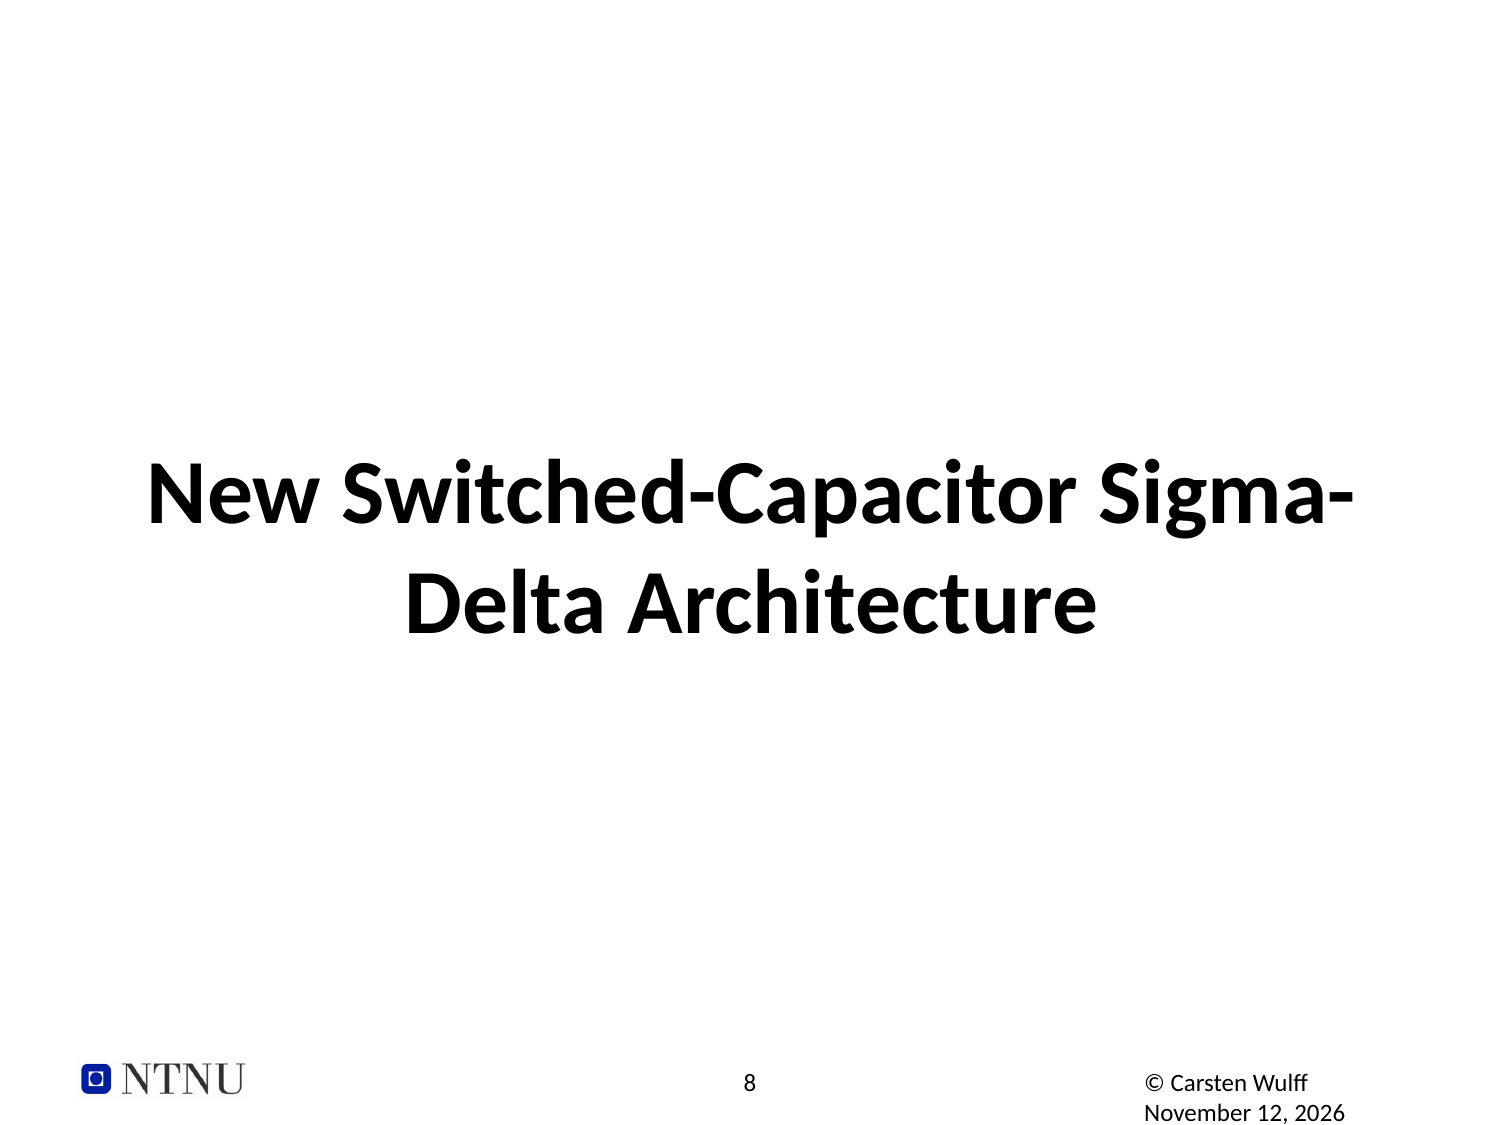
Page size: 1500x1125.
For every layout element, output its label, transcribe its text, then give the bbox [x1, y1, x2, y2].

picture [75, 1058, 250, 1100]
title New Switched-Capacitor Sigma-Delta Architecture [76, 425, 1427, 613]
